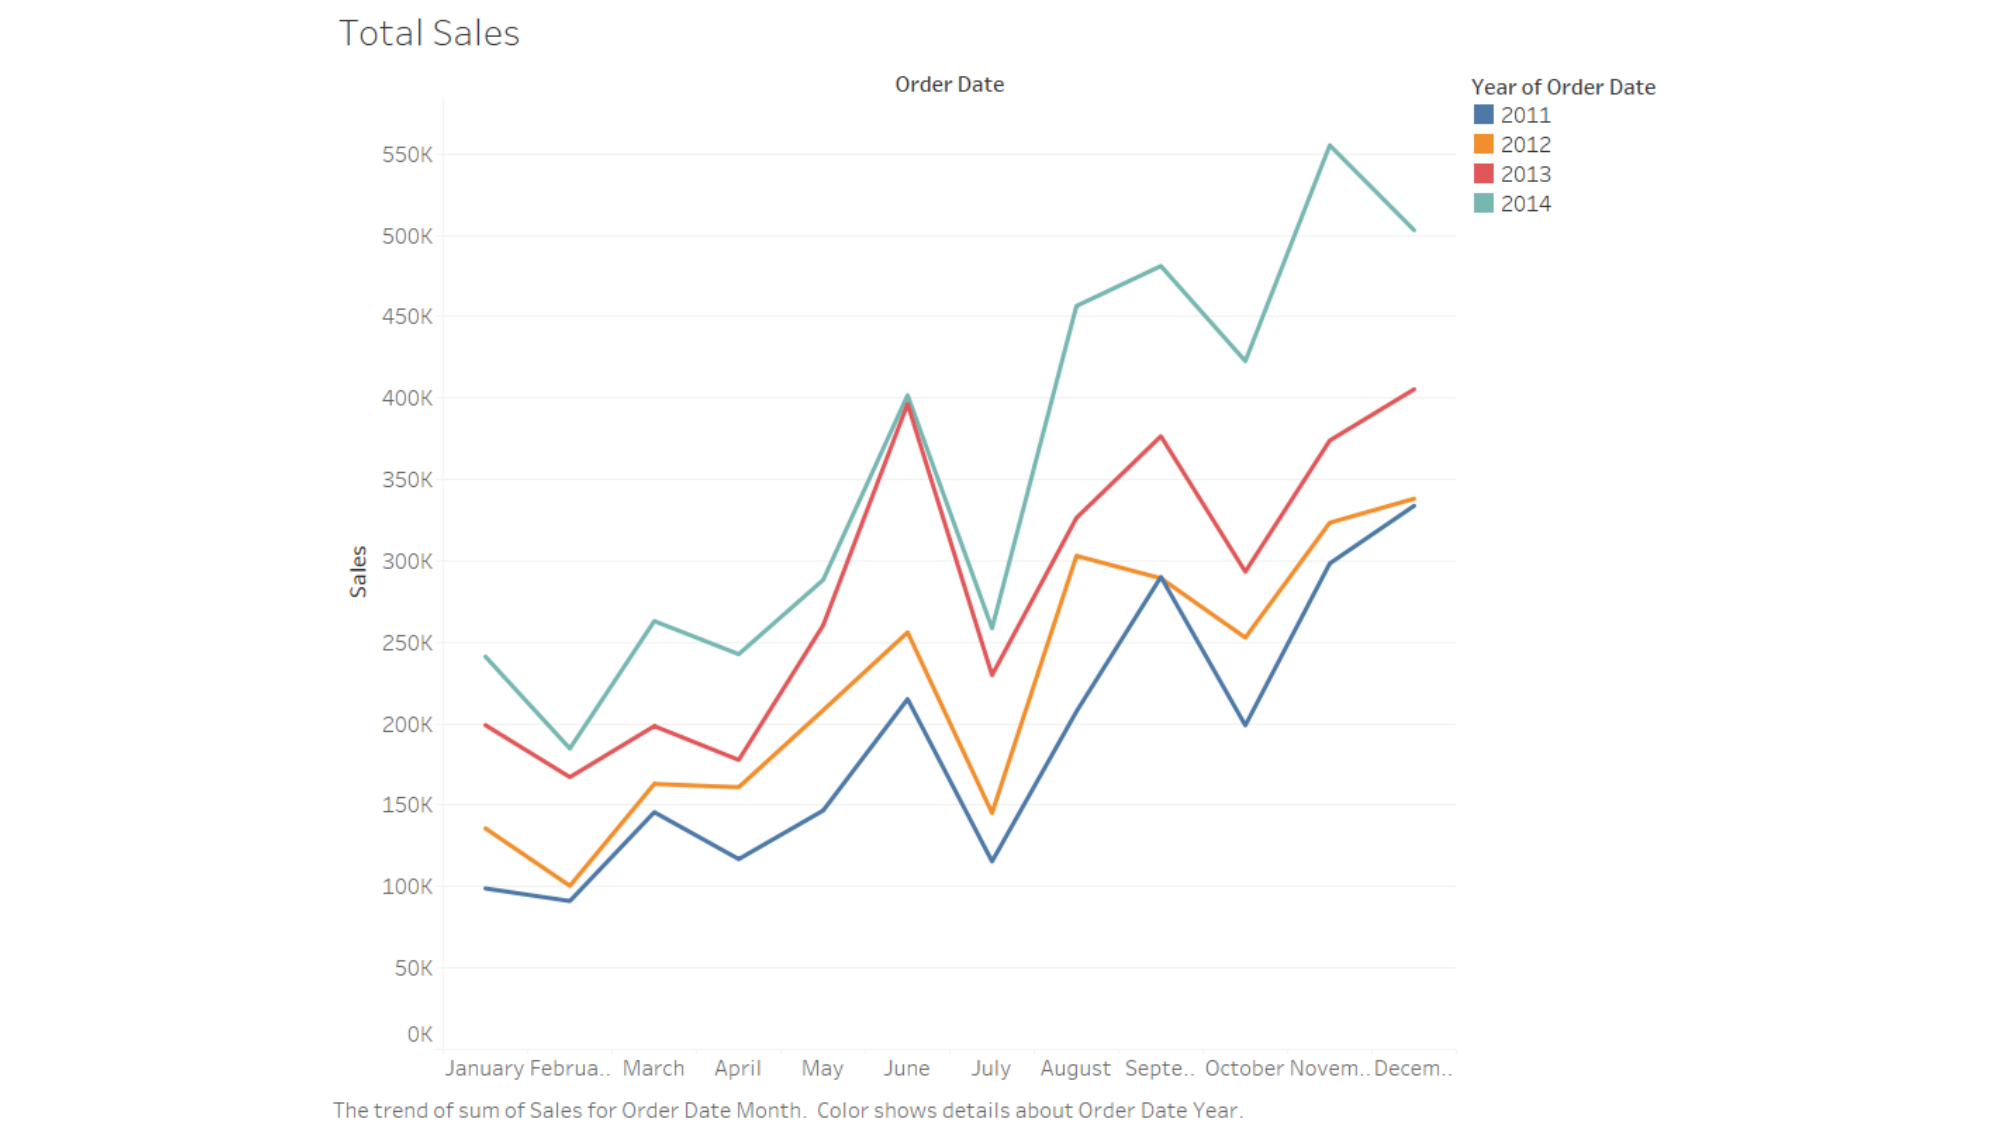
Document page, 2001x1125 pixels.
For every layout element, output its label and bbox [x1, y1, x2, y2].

picture [333, 0, 1667, 1125]
